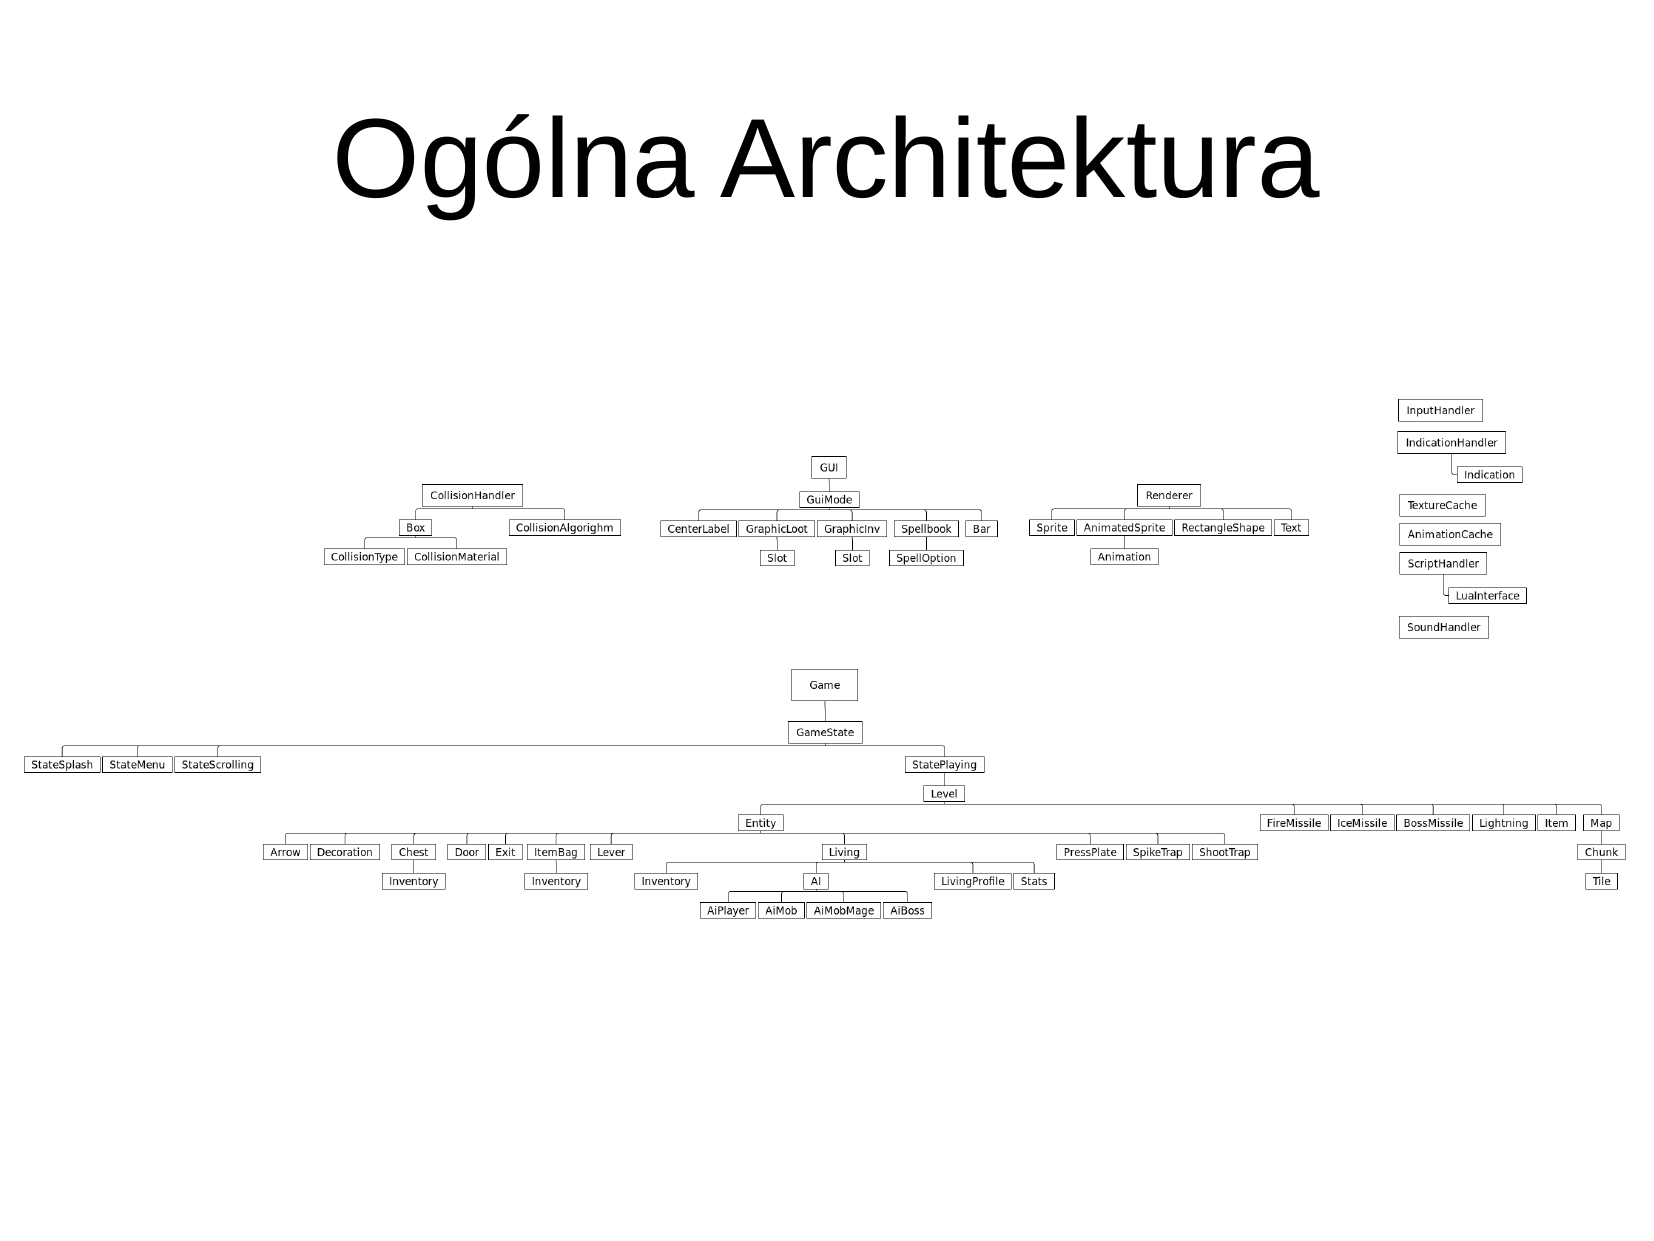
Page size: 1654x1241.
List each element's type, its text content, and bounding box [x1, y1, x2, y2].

picture [14, 389, 1635, 928]
text_box Ogólna Architektura [82, 49, 1571, 256]
